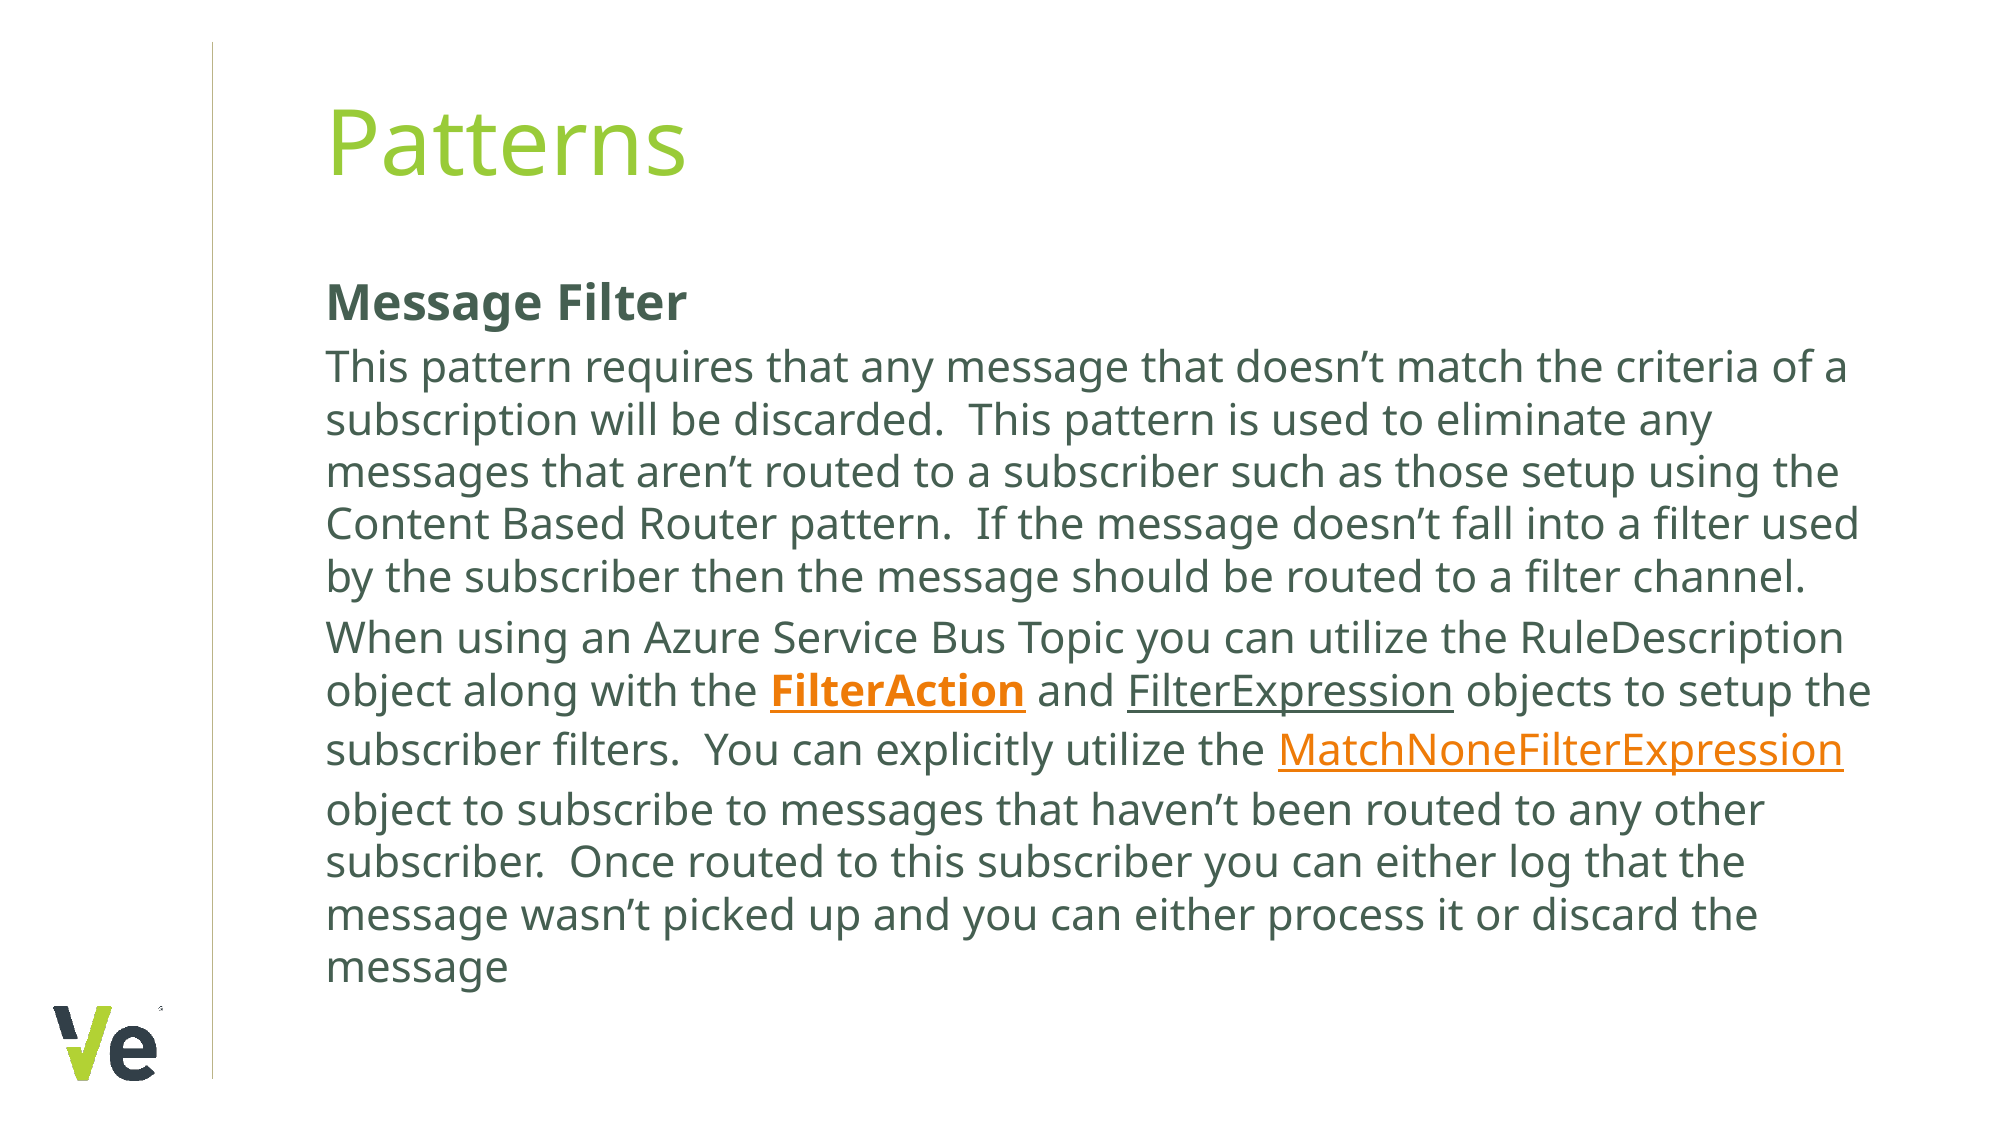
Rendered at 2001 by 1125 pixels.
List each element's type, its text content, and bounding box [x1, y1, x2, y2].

picture [53, 1006, 163, 1081]
title Patterns [310, 45, 1900, 233]
list Message Filter This pattern requires that any message that doesn’t match the criteria of a subscription will be discarded. This pattern is used to eliminate any messages that aren’t routed to a subscriber such as those setup using the Content Based Router pattern. If the message doesn’t fall into a filter used by the subscriber then the message should be routed to a filter channel. When using an Azure Service Bus Topic you can utilize the RuleDescription object along with the FilterAction and FilterExpression objects to setup the subscriber filters. You can explicitly utilize the MatchNoneFilterExpression object to subscribe to messages that haven’t been routed to any other subscriber. Once routed to this subscriber you can either log that the message wasn’t picked up and you can either process it or discard the message [310, 262, 1900, 1080]
